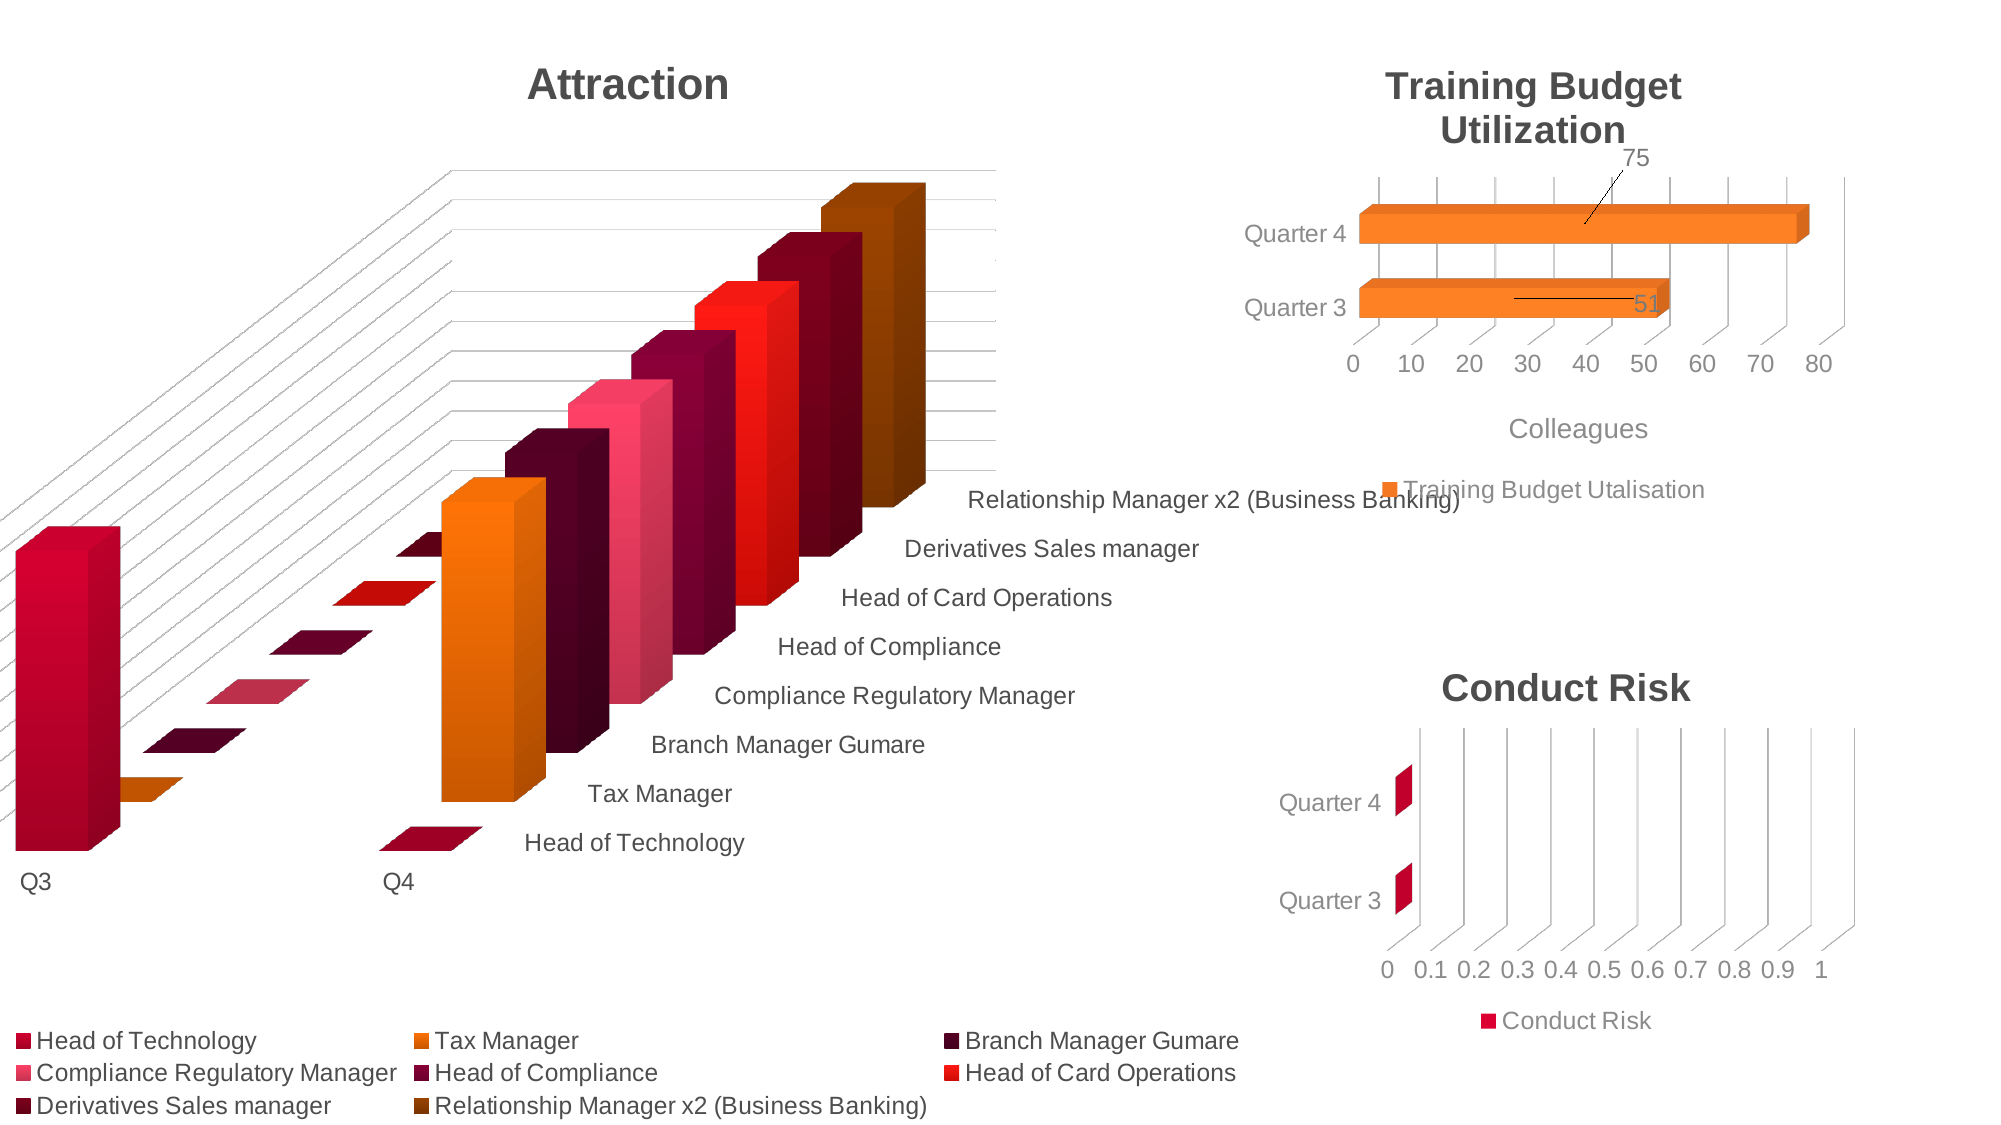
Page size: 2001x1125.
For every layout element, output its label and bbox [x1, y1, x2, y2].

chart [0, 16, 1876, 1125]
